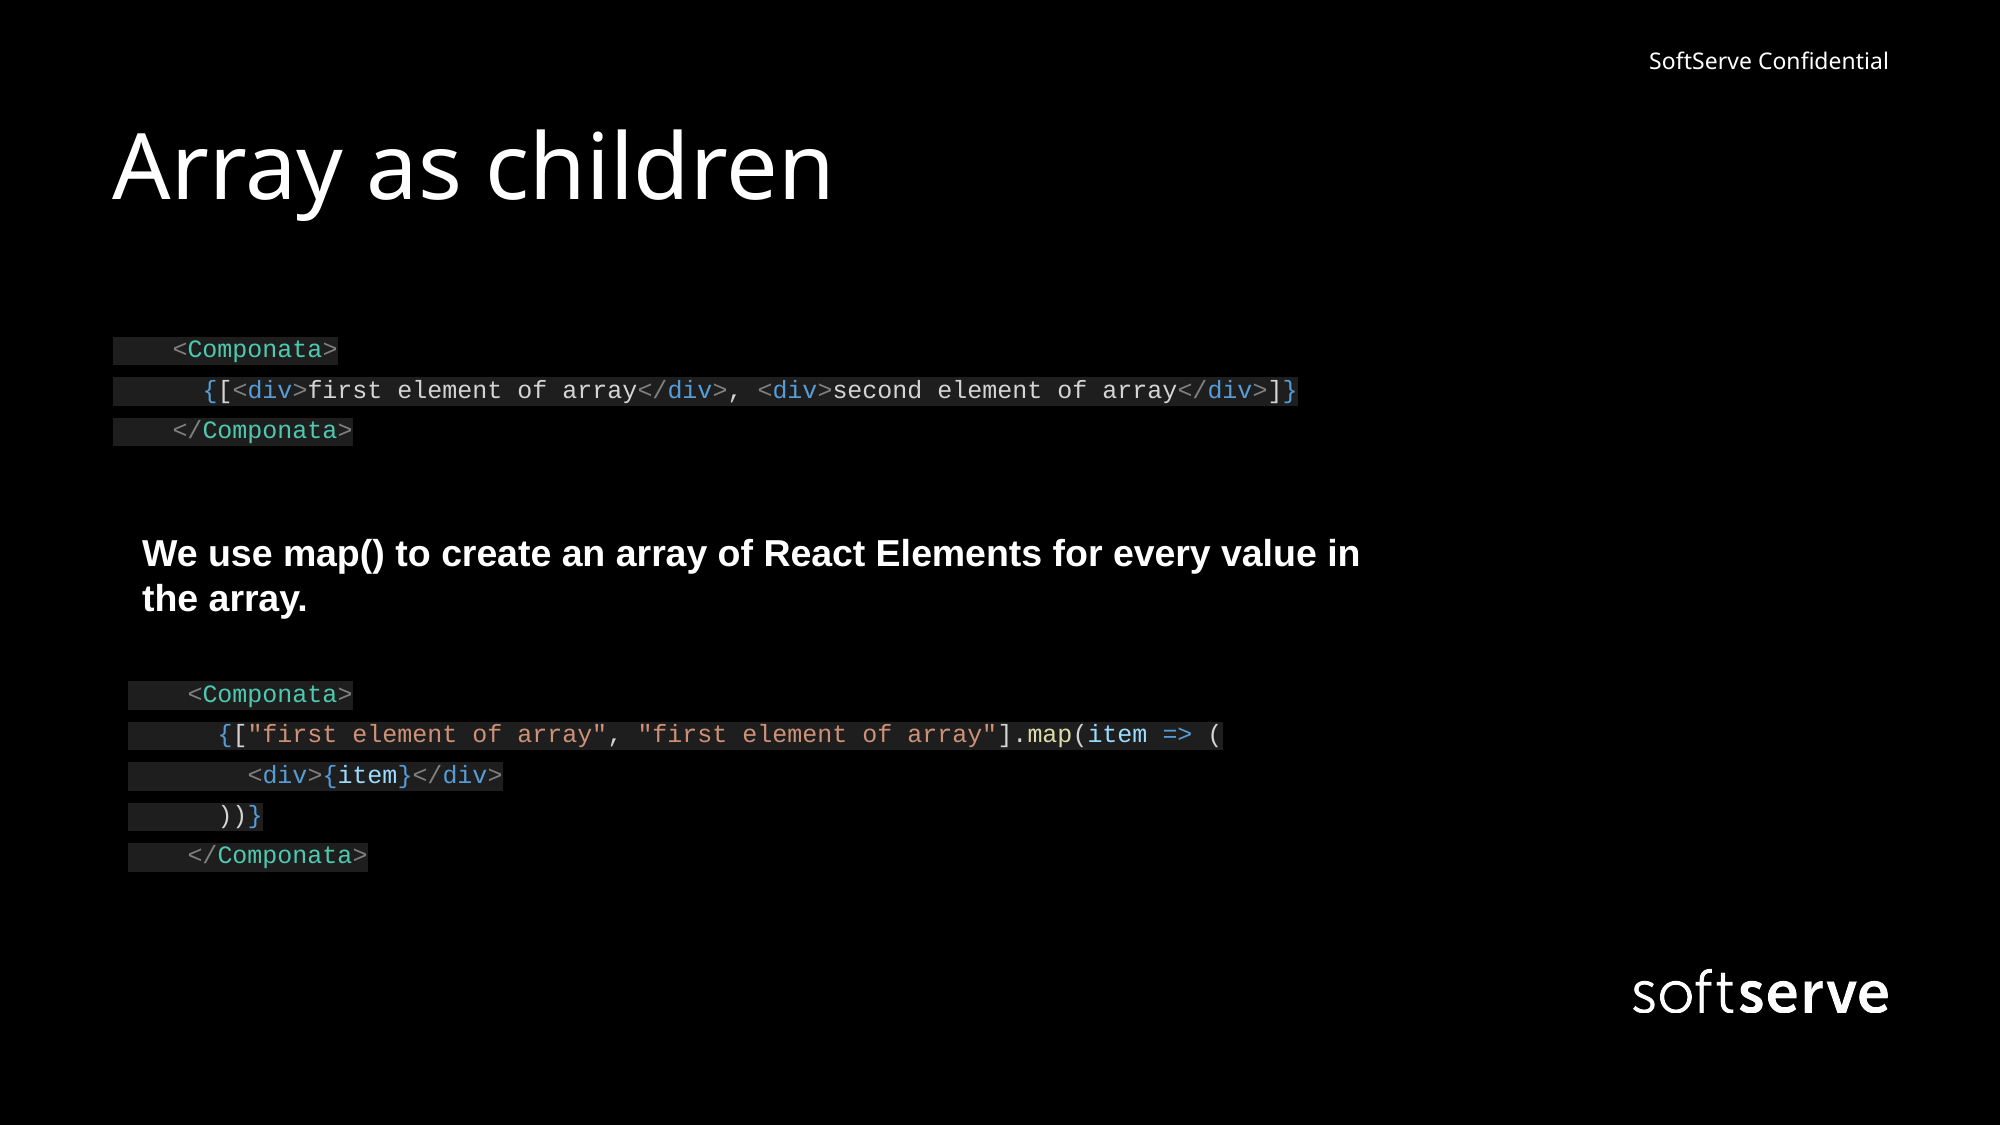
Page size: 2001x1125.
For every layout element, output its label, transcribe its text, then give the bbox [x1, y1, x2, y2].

text_box We use map() to create an array of React Elements for every value in the array. [127, 513, 1434, 667]
text_box <Componata> {["first element of array", "first element of array"].map(item => ( <div>{item}</div> ))} </Componata> [112, 651, 1404, 1013]
list <Componata> {[<div>first element of array</div>, <div>second element of array</div>]} </Componata> [112, 314, 1467, 477]
title Array as children [112, 112, 1888, 225]
picture [1633, 968, 1888, 1013]
